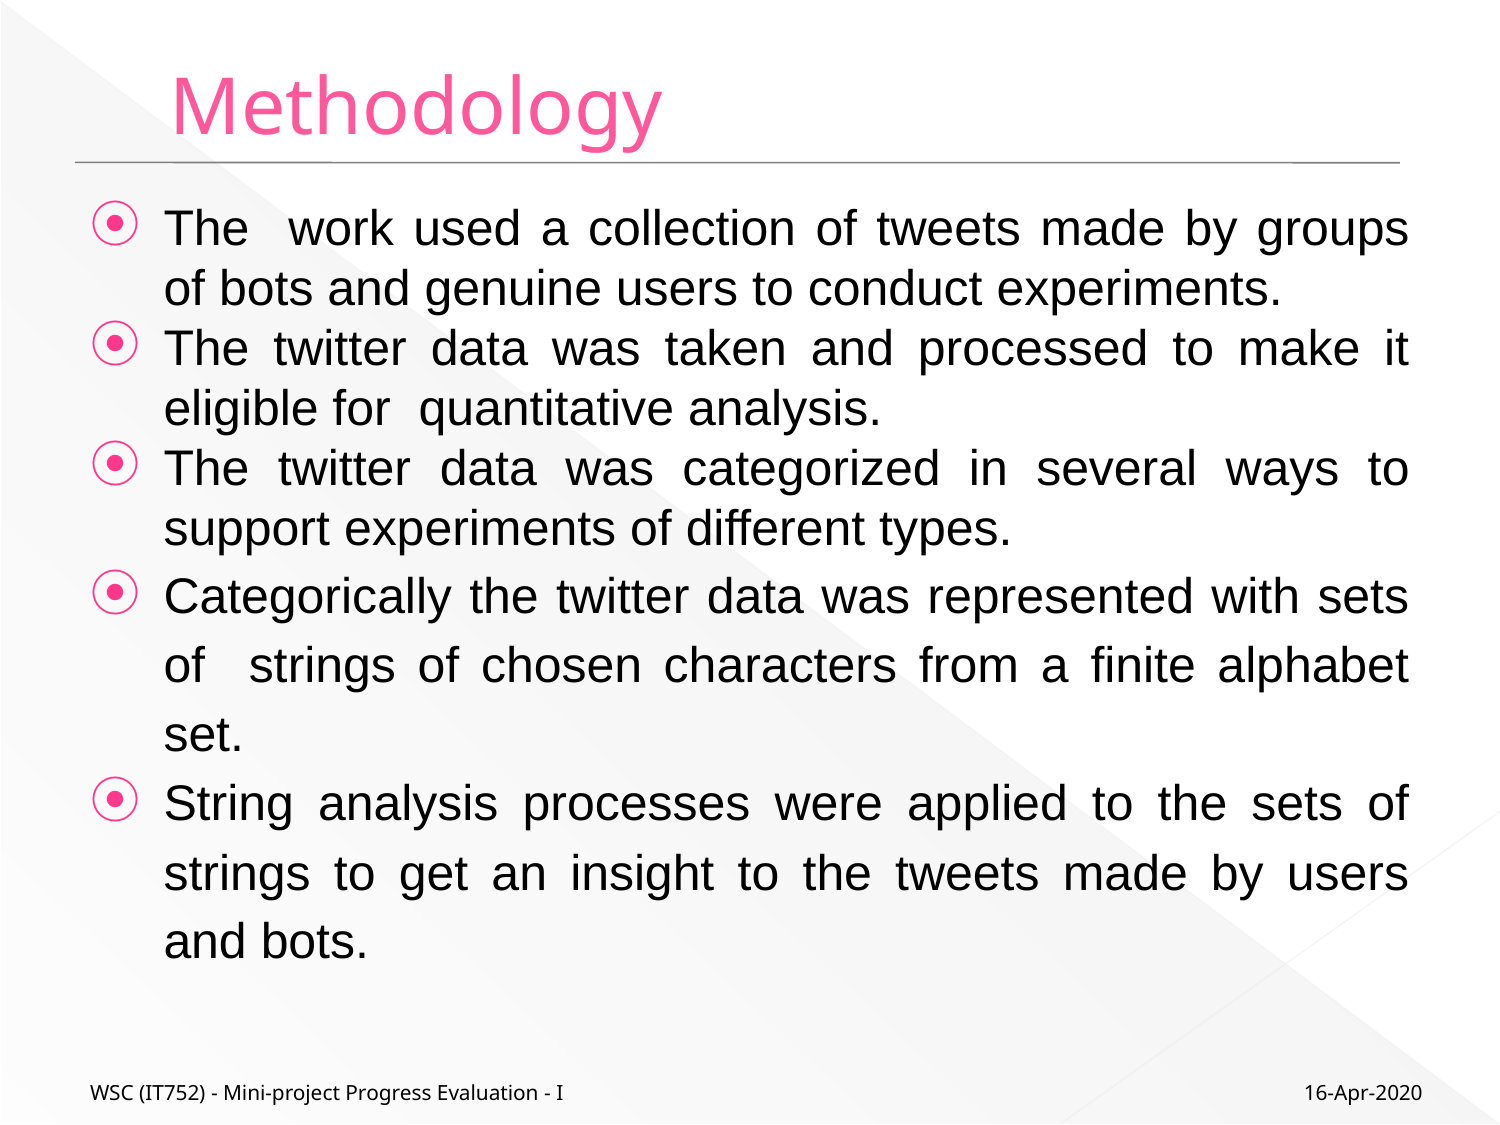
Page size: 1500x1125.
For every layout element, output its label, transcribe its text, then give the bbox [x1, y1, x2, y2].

title Methodology [75, 43, 1425, 163]
footer WSC (IT752) - Mini-project Progress Evaluation - I [75, 1063, 774, 1113]
list The work used a collection of tweets made by groups of bots and genuine users to conduct experiments. The twitter data was taken and processed to make it eligible for quantitative analysis. The twitter data was categorized in several ways to support experiments of different types. Categorically the twitter data was represented with sets of strings of chosen characters from a finite alphabet set. String analysis processes were applied to the sets of strings to get an insight to the tweets made by users and bots. [75, 187, 1425, 988]
slide_number 16-Apr-2020 [1087, 1062, 1438, 1113]
